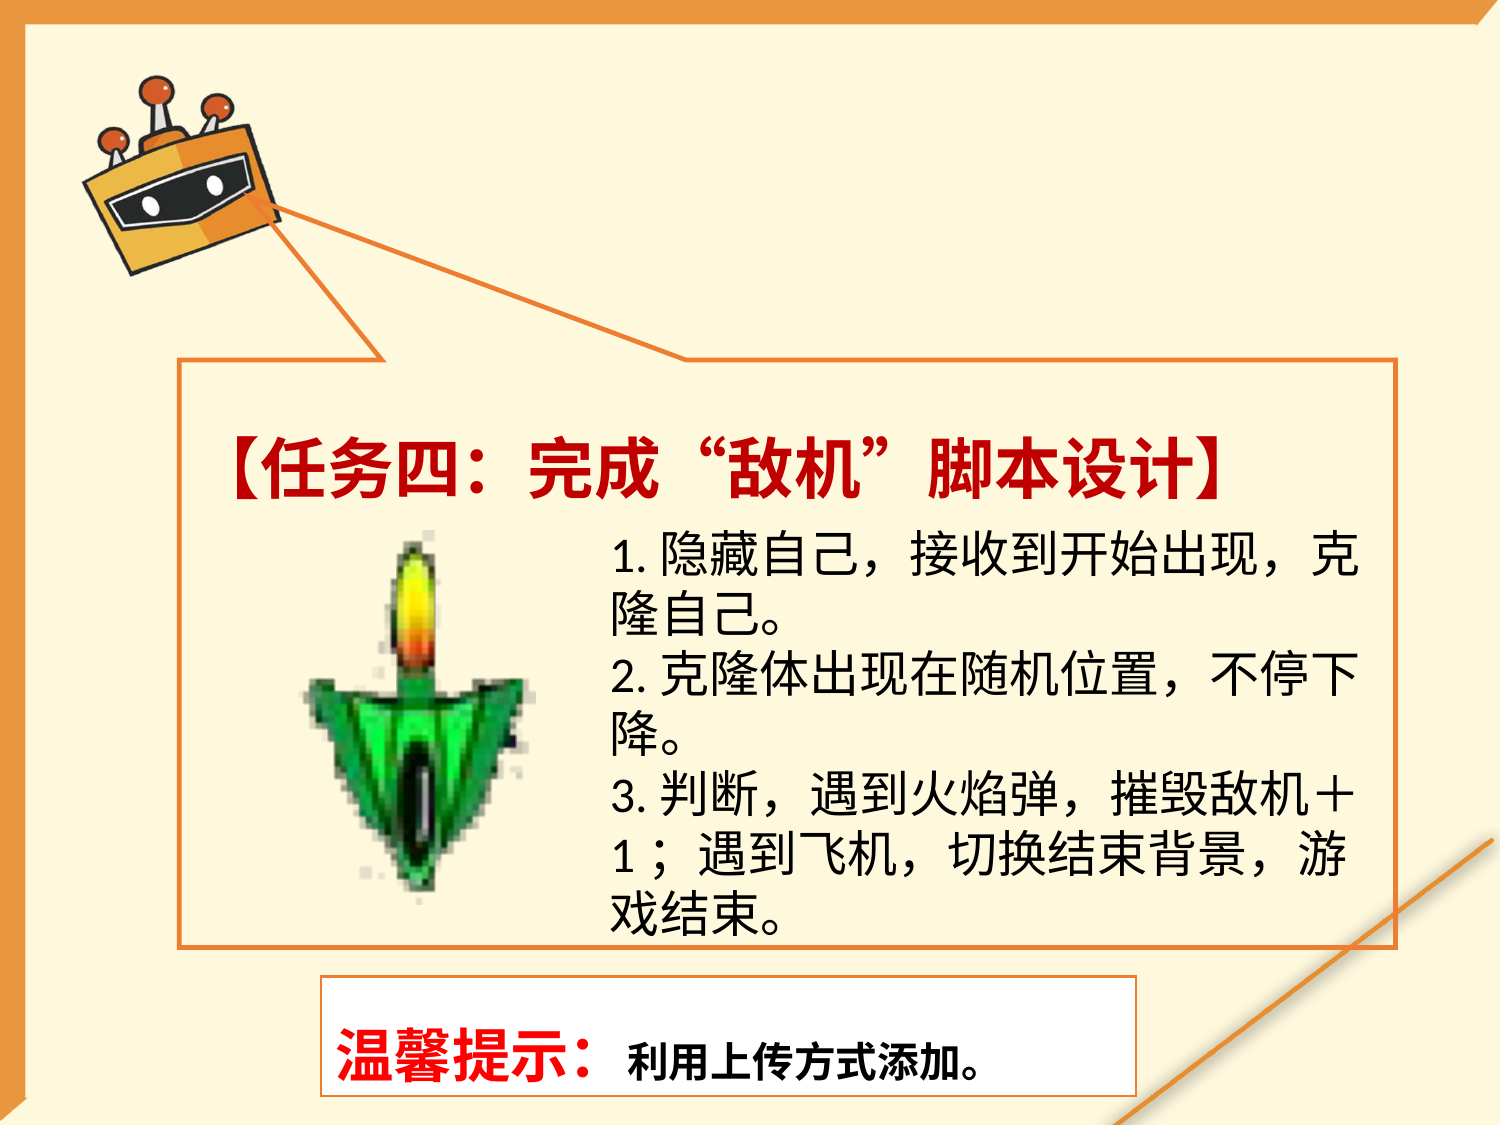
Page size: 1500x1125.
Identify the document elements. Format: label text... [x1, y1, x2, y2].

text_box 温馨提示：利用上传方式添加。 [320, 975, 1137, 1097]
text_box 【任务四：完成“敌机”脚本设计】 [179, 379, 1451, 514]
text_box [178, 195, 1397, 949]
text_box 1.隐藏自己，接收到开始出现，克隆自己。 2.克隆体出现在随机位置，不停下降。 3.判断，遇到火焰弹，摧毁敌机＋1；遇到飞机，切换结束背景，游戏结束。 [595, 515, 1379, 1010]
picture [0, 0, 1500, 1125]
